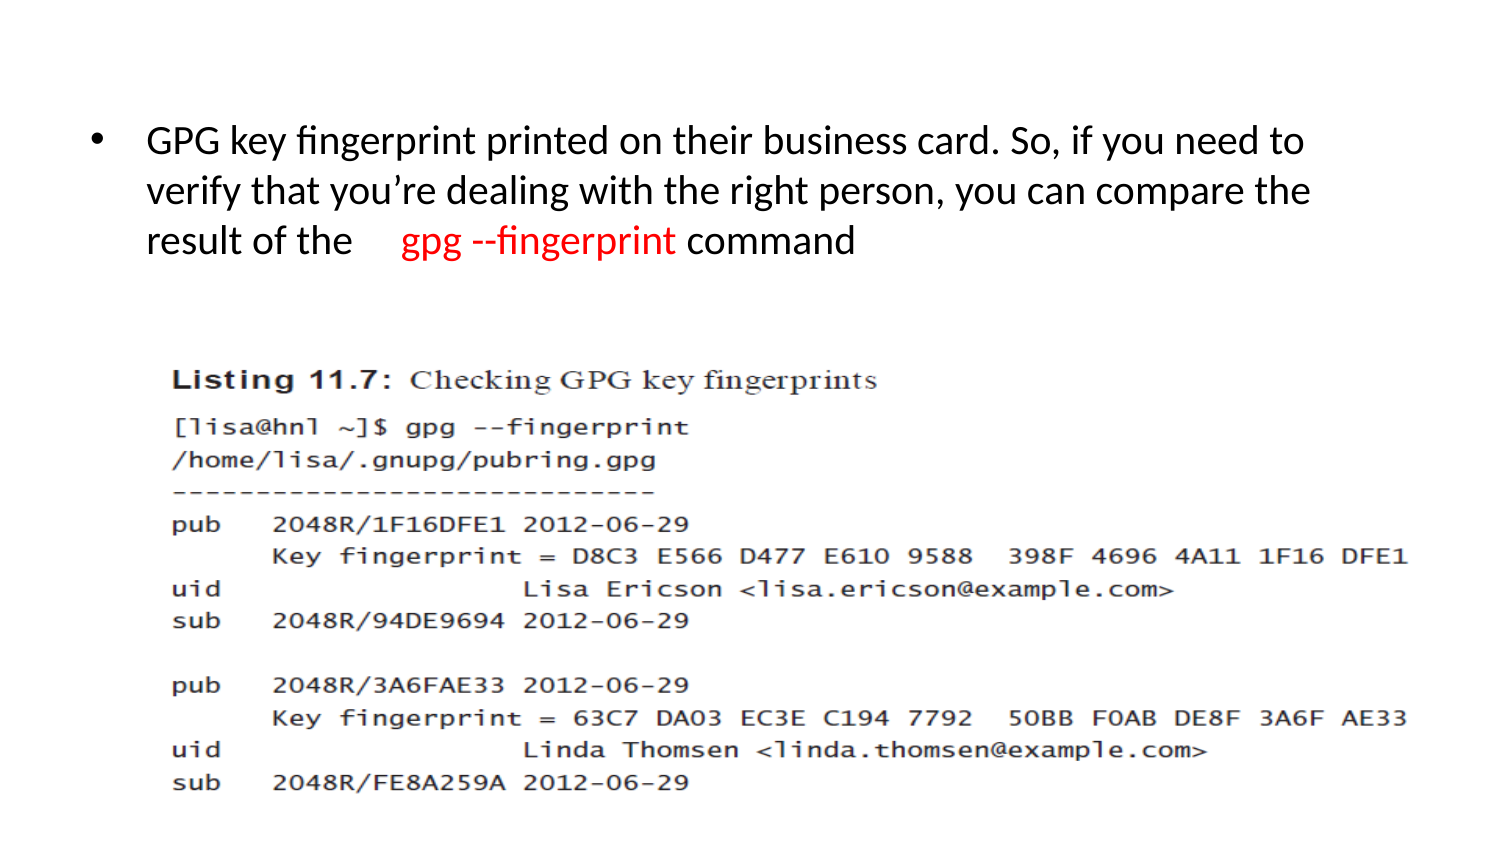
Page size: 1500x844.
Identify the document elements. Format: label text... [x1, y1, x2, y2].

picture [149, 356, 1413, 802]
list GPG key fingerprint printed on their business card. So, if you need to verify that you’re dealing with the right person, you can compare the result of the gpg --fingerprint command [75, 46, 1425, 754]
